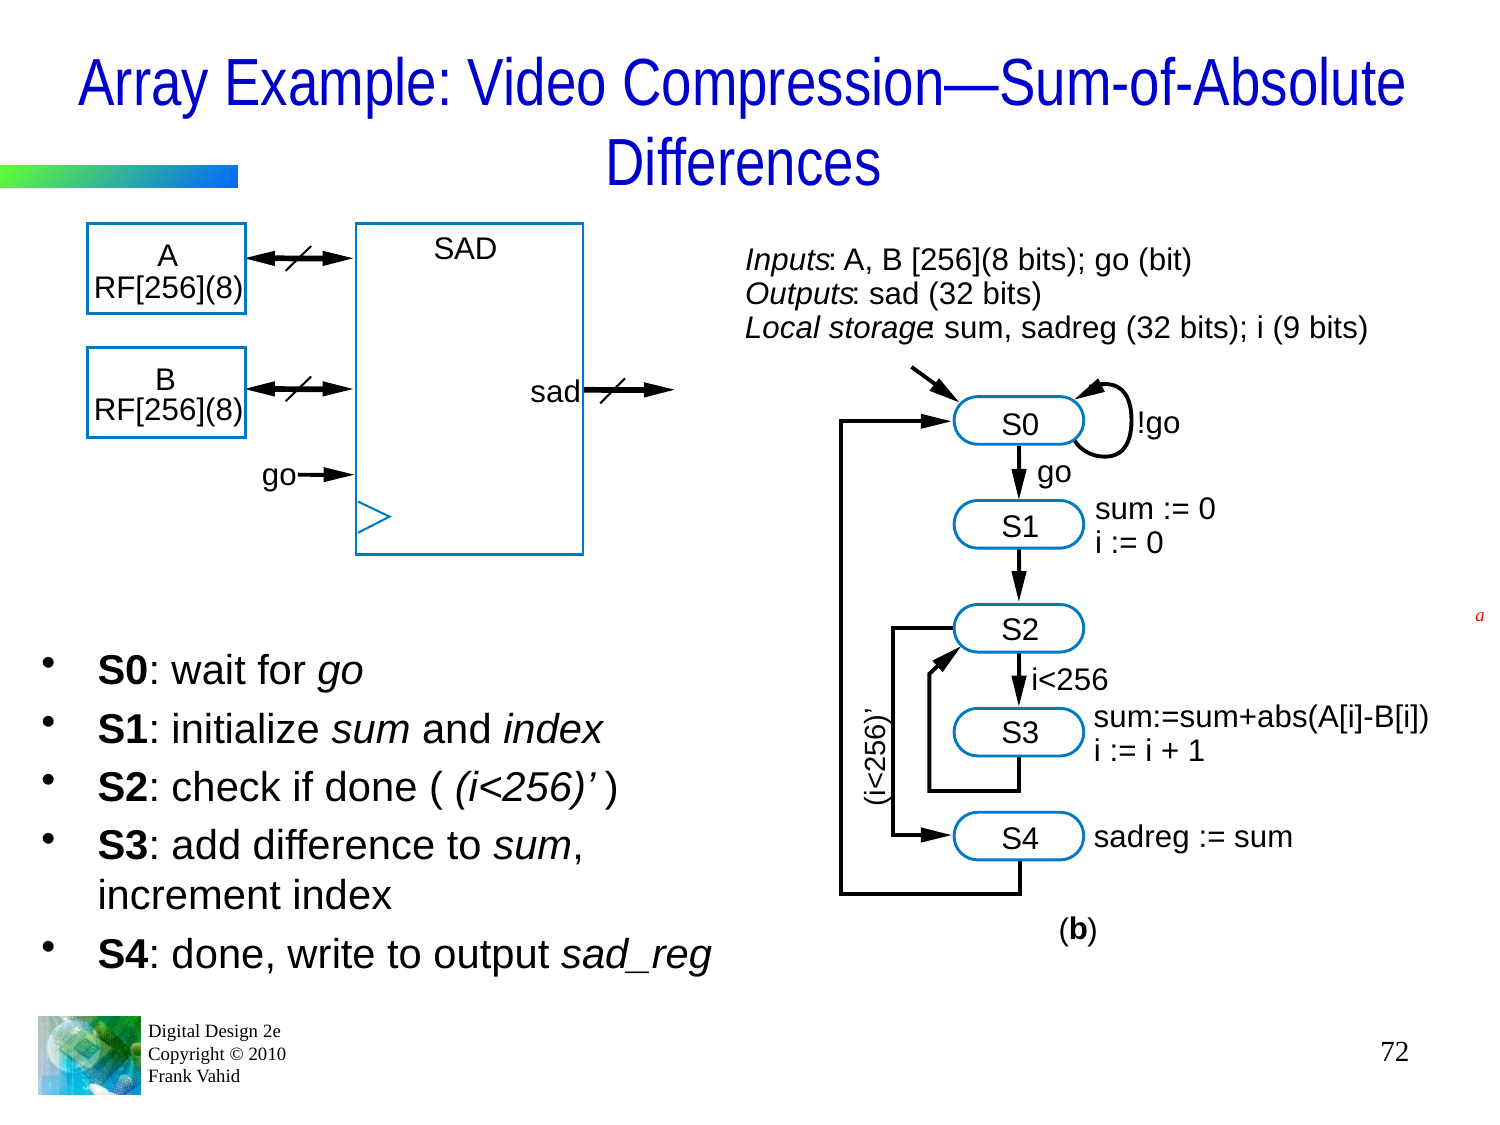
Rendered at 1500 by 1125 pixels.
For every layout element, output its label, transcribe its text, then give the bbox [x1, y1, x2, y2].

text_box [745, 239, 1430, 948]
title Array Example: Video Compression—Sum-of-Absolute Differences [37, 50, 1450, 188]
text_box [323, 467, 355, 483]
slide_number 72 [1112, 1024, 1426, 1101]
text_box [246, 381, 275, 397]
text_box [643, 382, 675, 398]
text_box [87, 223, 246, 314]
picture [38, 1016, 141, 1095]
text_box [355, 223, 583, 555]
text_box [322, 381, 354, 397]
text_box go [261, 453, 297, 492]
text_box [87, 347, 246, 438]
text_box [322, 250, 354, 267]
text_box S0: wait for go S1: initialize sum and index S2: check if done ( (i<256)’ ) S3: add difference to sum, increment index S4: done, write to output sad_reg [26, 635, 749, 1000]
text_box [246, 250, 275, 267]
text_box a [1460, 595, 1500, 633]
